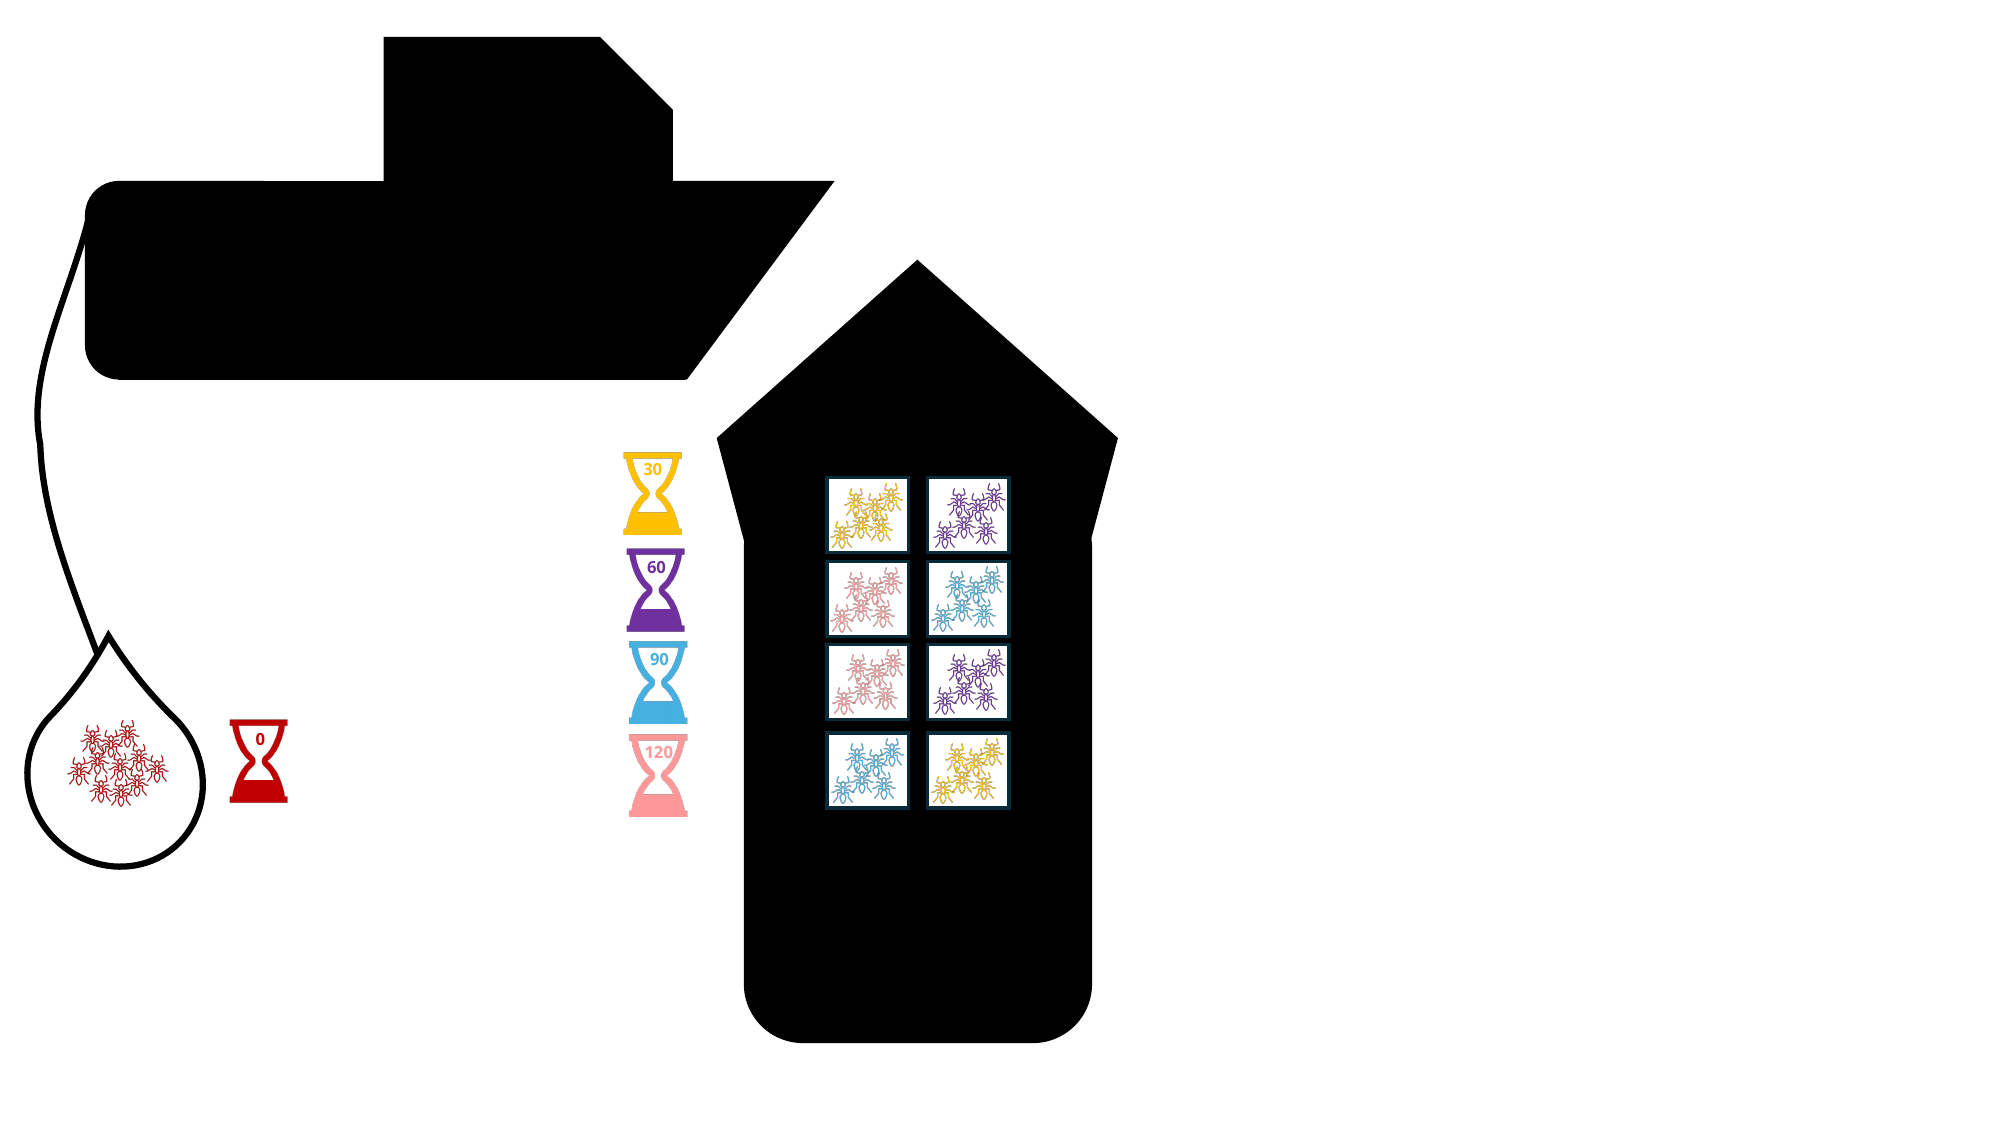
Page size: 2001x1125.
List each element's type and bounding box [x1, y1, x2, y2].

picture [924, 734, 1010, 809]
text_box [86, 37, 833, 379]
text_box [825, 643, 910, 721]
text_box [35, 222, 114, 654]
picture [208, 711, 308, 811]
text_box [926, 476, 1011, 517]
text_box [825, 731, 910, 772]
text_box [743, 540, 1093, 1044]
text_box [825, 560, 910, 638]
picture [826, 644, 912, 719]
picture [825, 734, 911, 809]
text_box [861, 516, 910, 554]
text_box [926, 682, 1011, 721]
text_box [926, 560, 1011, 638]
picture [924, 562, 1010, 637]
picture [602, 444, 708, 826]
text_box [825, 476, 910, 517]
text_box [963, 516, 1011, 554]
picture [824, 479, 910, 554]
text_box [25, 632, 205, 869]
text_box [825, 771, 910, 810]
text_box [926, 731, 1011, 810]
picture [60, 715, 175, 811]
picture [926, 479, 1012, 554]
text_box [716, 259, 1118, 727]
picture [823, 562, 909, 637]
text_box [926, 643, 1011, 683]
picture [926, 645, 1012, 720]
